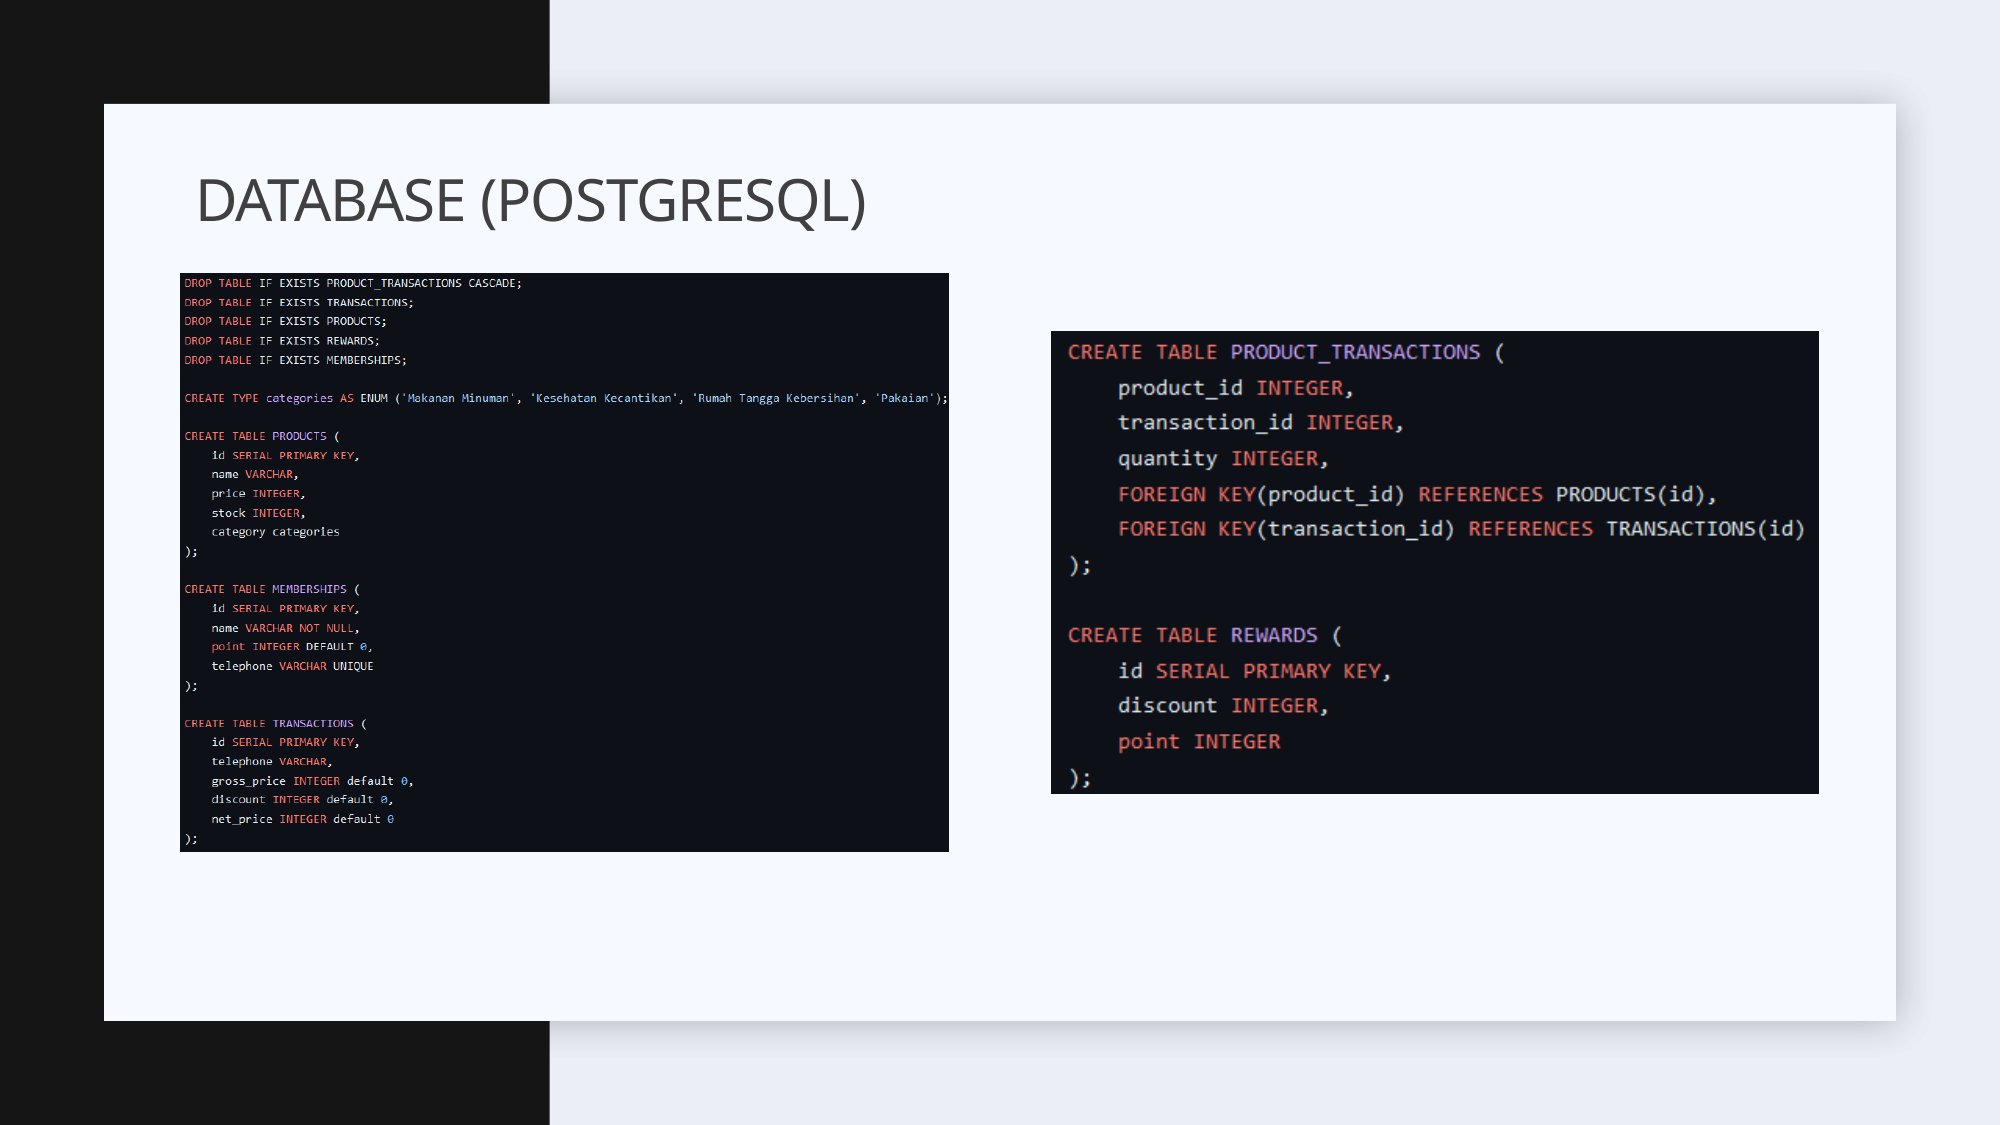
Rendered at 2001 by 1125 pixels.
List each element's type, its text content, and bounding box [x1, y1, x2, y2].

picture [1050, 330, 1819, 795]
picture [179, 272, 950, 853]
title Database (POSTGRESQL) [180, 154, 1830, 251]
